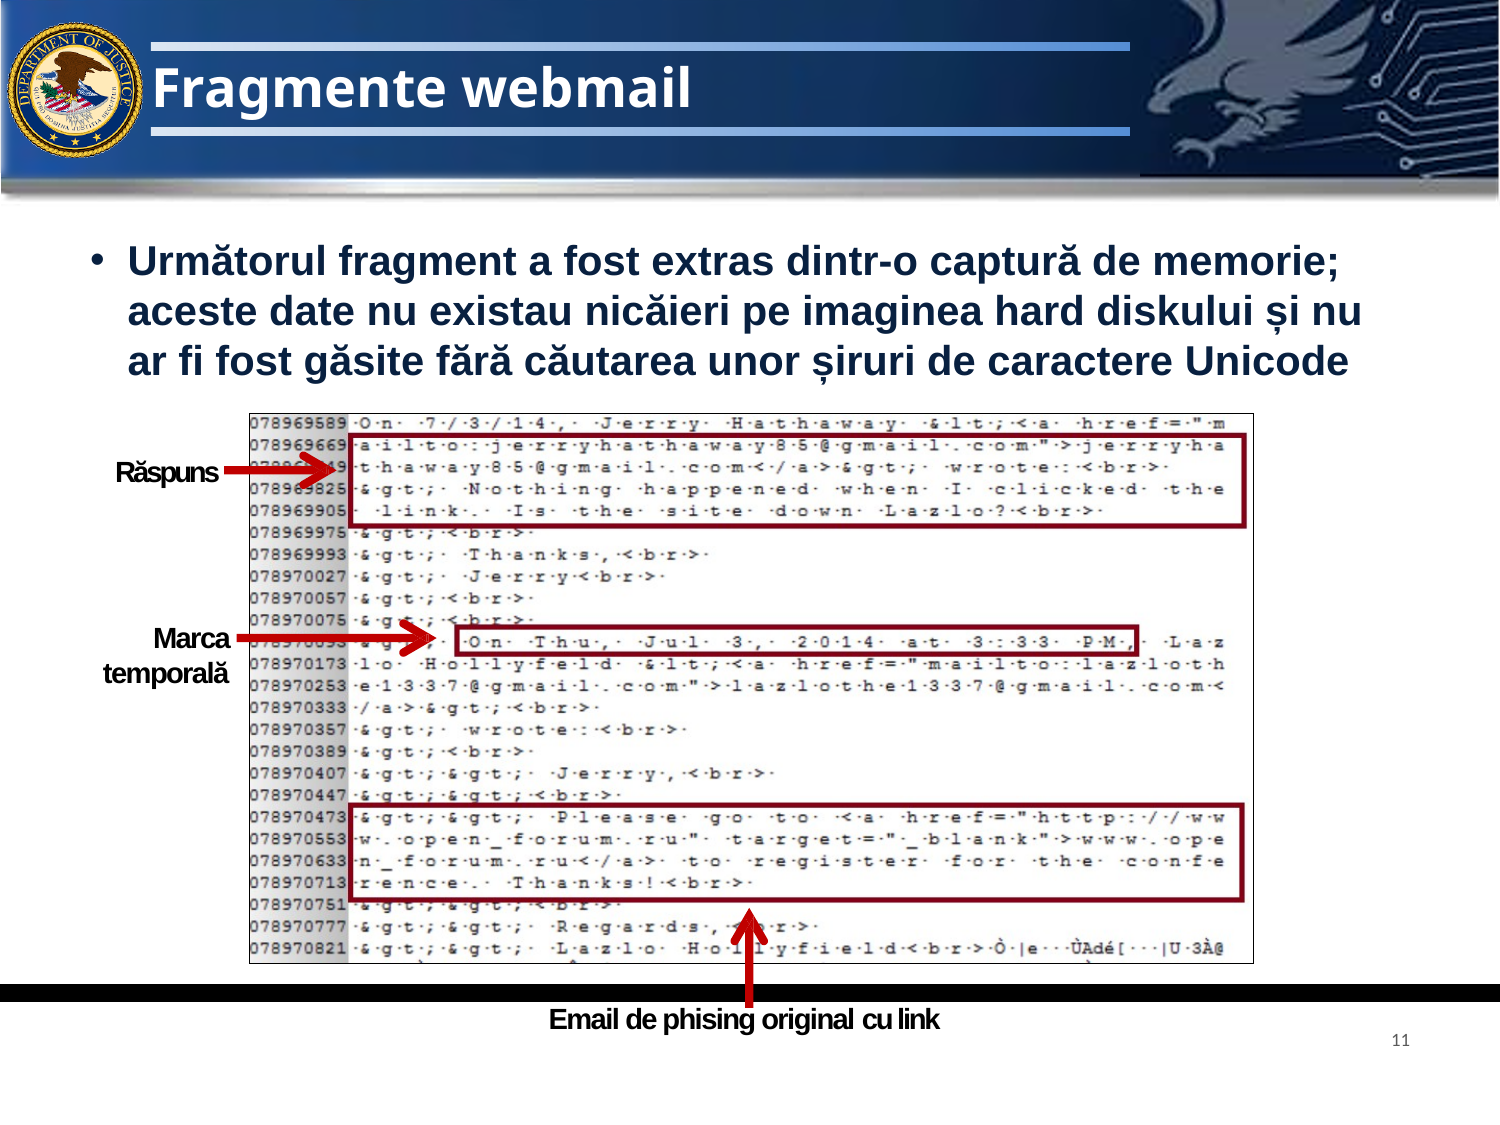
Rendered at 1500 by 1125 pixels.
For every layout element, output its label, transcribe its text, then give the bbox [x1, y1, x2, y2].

list Următorul fragment a fost extras dintr-o captură de memorie; aceste date nu existau nicăieri pe imaginea hard diskului și nu ar fi fost găsite fără căutarea unor șiruri de caractere Unicode [75, 226, 1425, 962]
slide_number 11 [1087, 1023, 1425, 1054]
picture [0, 0, 1500, 209]
text_box Marca temporală [41, 619, 230, 689]
text_box Răspuns [45, 453, 220, 489]
text_box Email de phising original cu link [462, 1000, 1056, 1036]
text_box [730, 907, 768, 1000]
title Fragmente webmail [150, 52, 1131, 128]
text_box [236, 619, 437, 657]
text_box [224, 451, 337, 489]
text_box [249, 413, 1254, 964]
